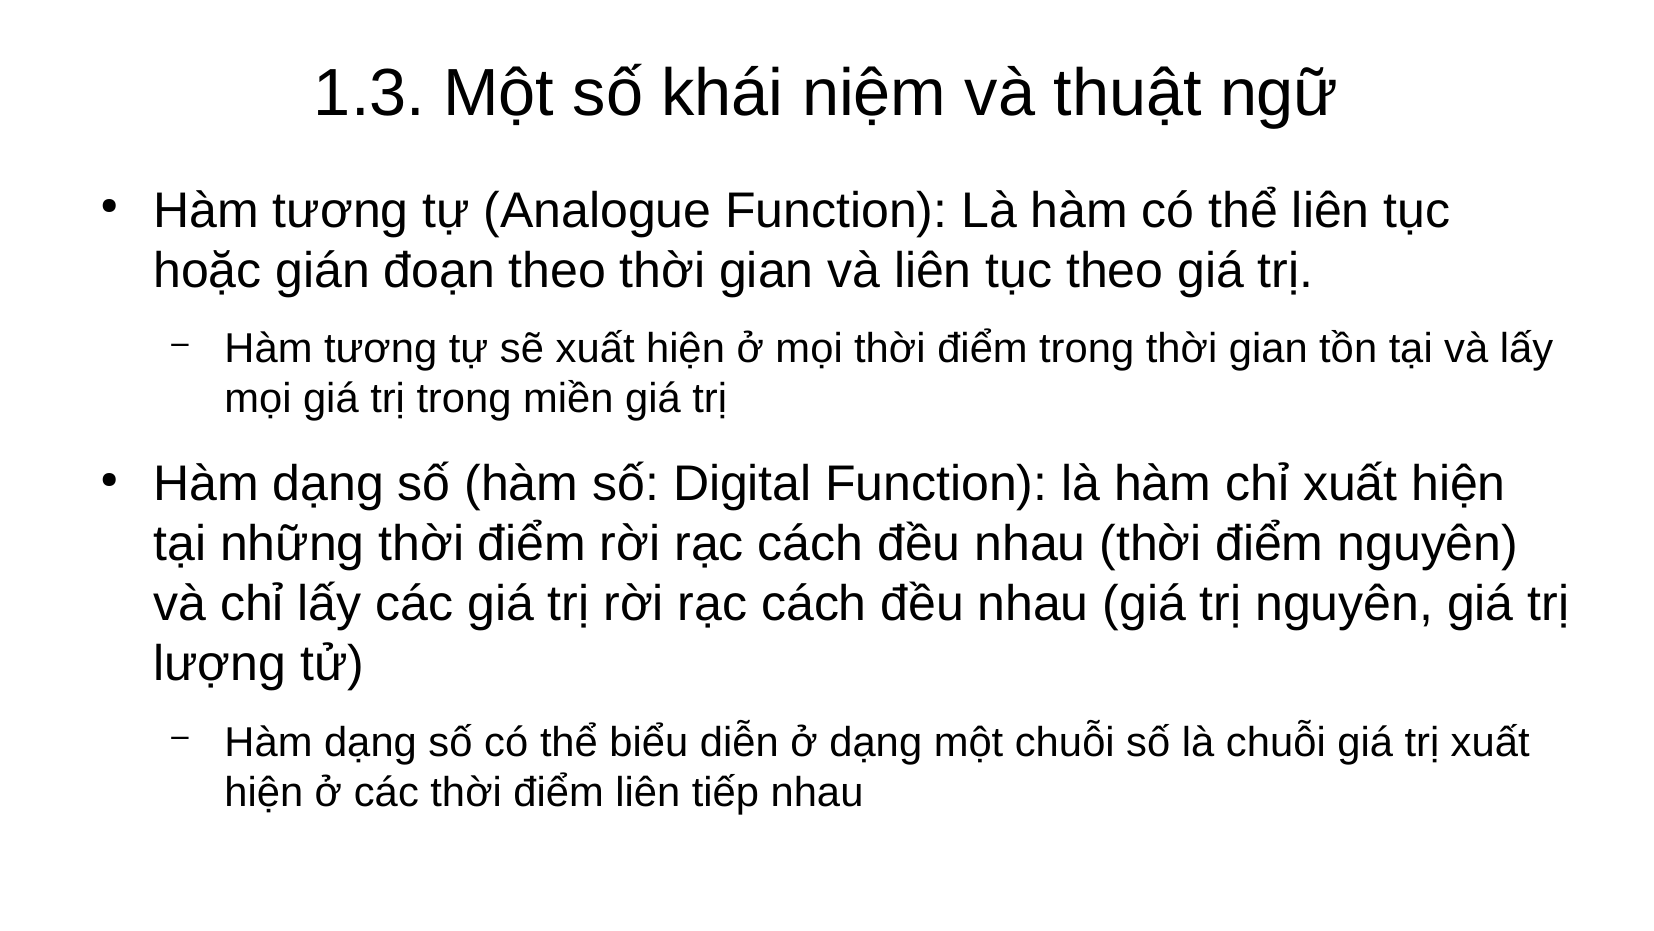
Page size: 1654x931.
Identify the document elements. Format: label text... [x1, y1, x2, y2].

title 1.3. Một số khái niệm và thuật ngữ [82, 37, 1571, 141]
list Hàm tương tự (Analogue Function): Là hàm có thể liên tục hoặc gián đoạn theo thời gian và liên tục theo giá trị. Hàm tương tự sẽ xuất hiện ở mọi thời điểm trong thời gian tồn tại và lấy mọi giá trị trong miền giá trị Hàm dạng số (hàm số: Digital Function): là hàm chỉ xuất hiện tại những thời điểm rời rạc cách đều nhau (thời điểm nguyên) và chỉ lấy các giá trị rời rạc cách đều nhau (giá trị nguyên, giá trị lượng tử) Hàm dạng số có thể biểu diễn ở dạng một chuỗi số là chuỗi giá trị xuất hiện ở các thời điểm liên tiếp nhau [82, 177, 1571, 757]
